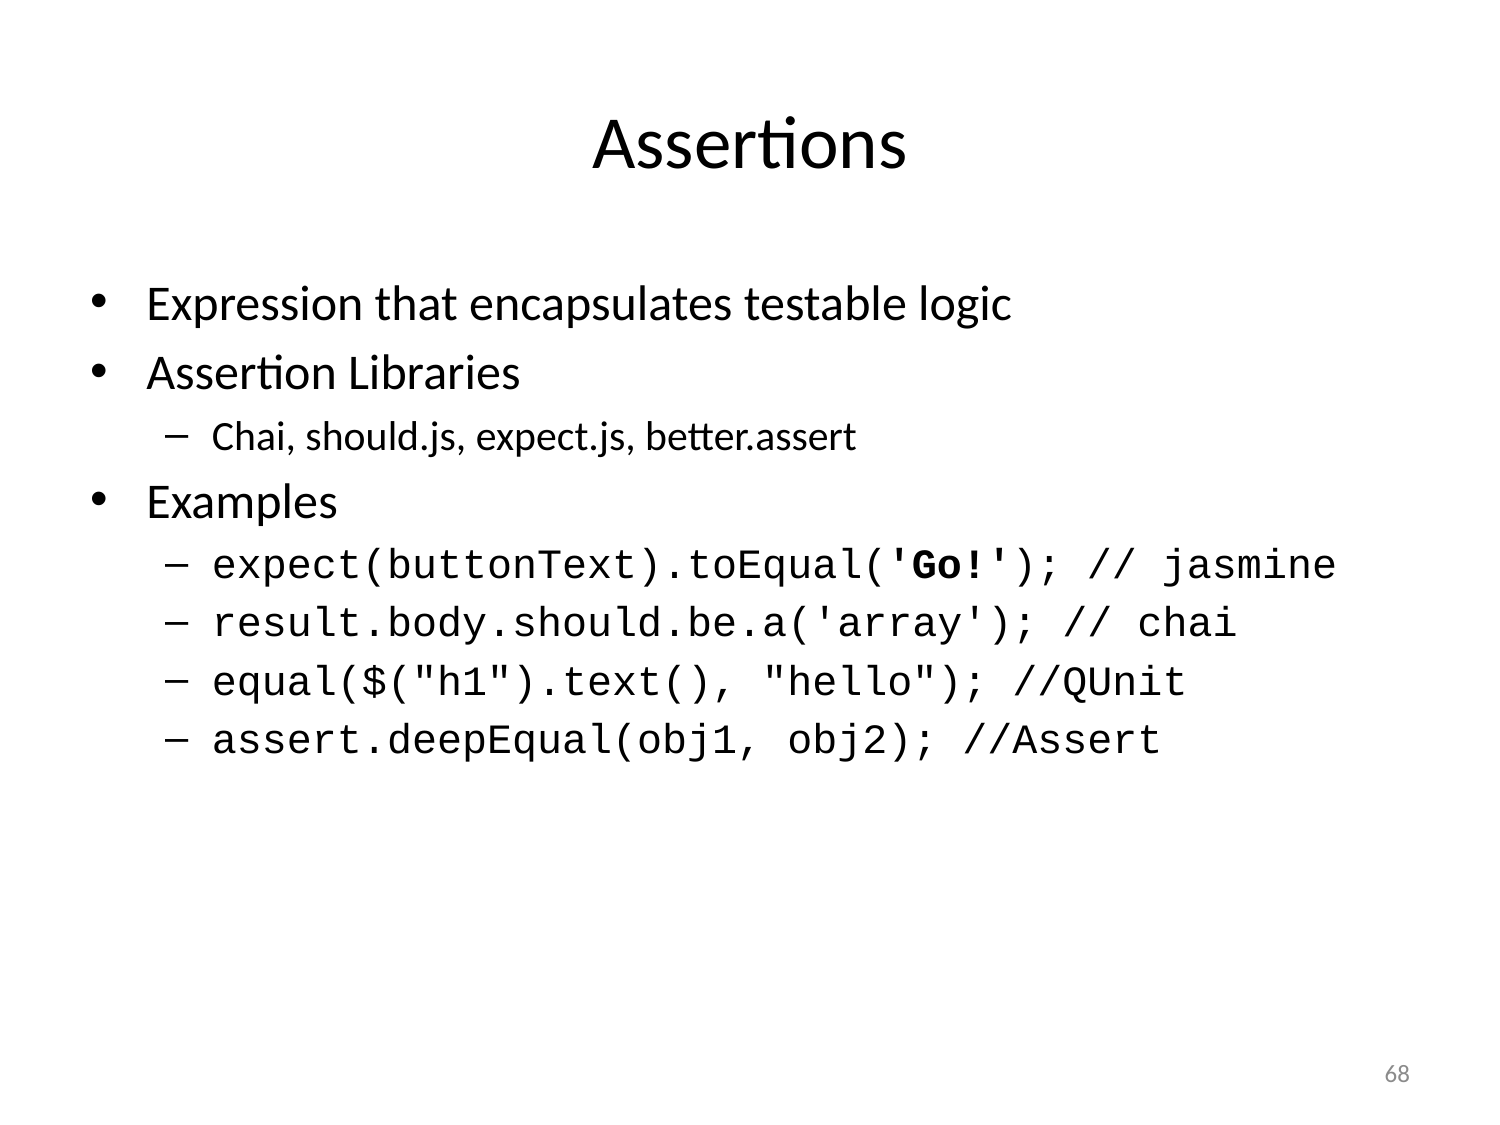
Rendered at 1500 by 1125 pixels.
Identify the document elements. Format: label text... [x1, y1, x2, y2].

title Assertions [75, 45, 1425, 233]
list Expression that encapsulates testable logic Assertion Libraries Chai, should.js, expect.js, better.assert Examples expect(buttonText).toEqual('Go!'); // jasmine result.body.should.be.a('array'); // chai equal($("h1").text(), "hello"); //QUnit assert.deepEqual(obj1, obj2); //Assert [75, 262, 1425, 1005]
slide_number 68 [1074, 1042, 1425, 1103]
